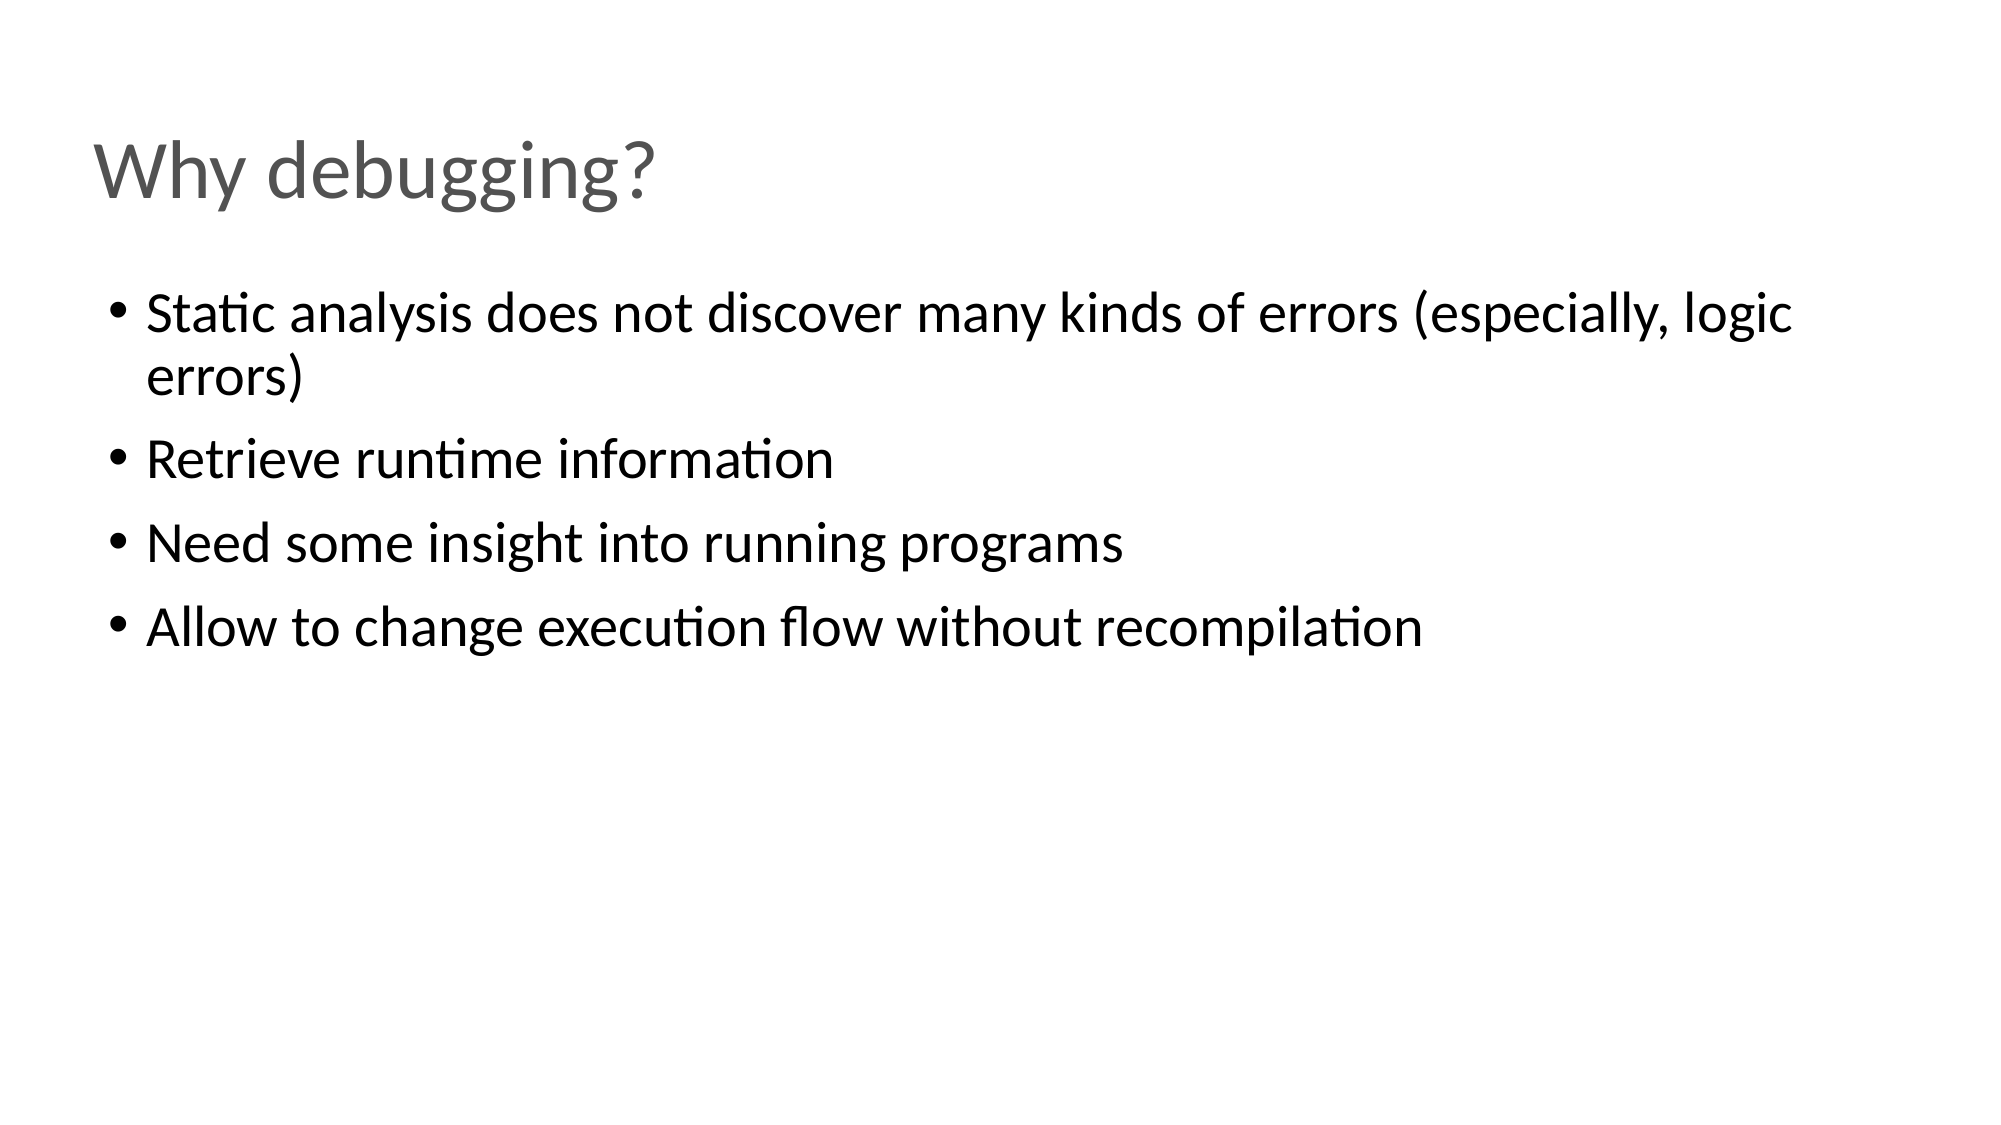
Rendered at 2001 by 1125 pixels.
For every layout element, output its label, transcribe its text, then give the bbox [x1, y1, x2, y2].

list Static analysis does not discover many kinds of errors (especially, logic errors) Retrieve runtime information Need some insight into running programs Allow to change execution flow without recompilation [93, 274, 1900, 1025]
title Why debugging? [93, 93, 1900, 250]
